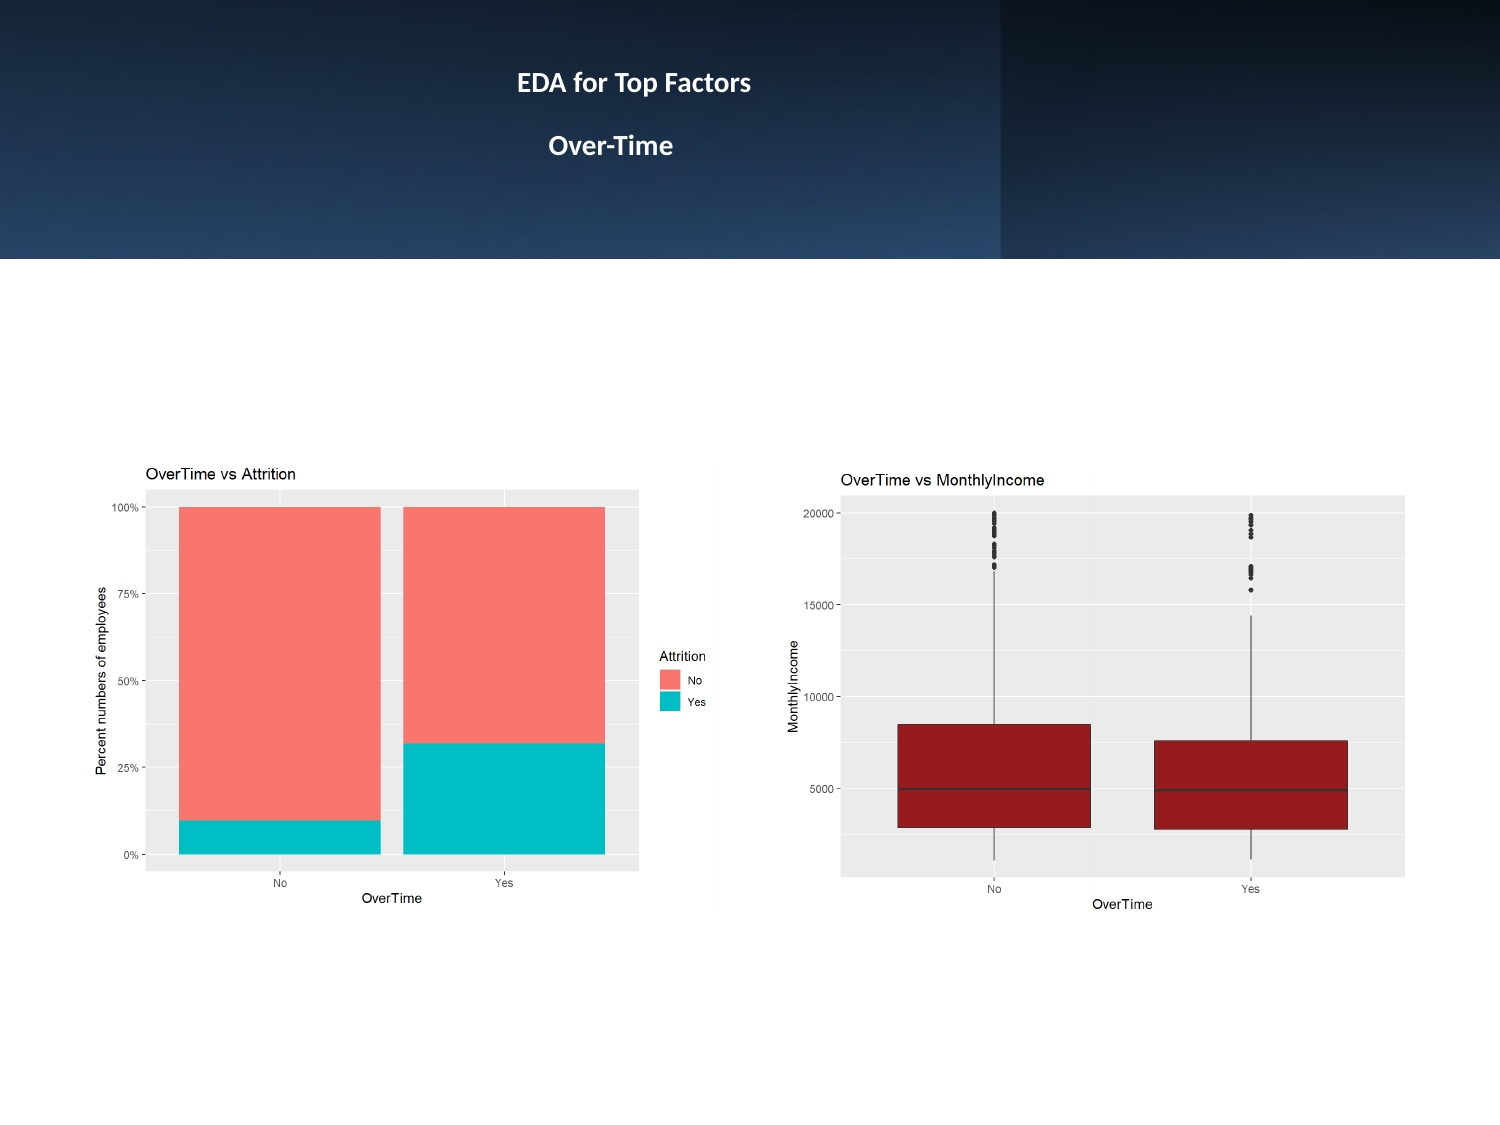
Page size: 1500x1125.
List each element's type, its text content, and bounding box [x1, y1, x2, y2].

picture [780, 465, 1413, 918]
text_box [0, 0, 469, 261]
text_box [1002, 0, 1500, 261]
title EDA for Top Factors Over-Time [86, 57, 959, 206]
text_box [0, 261, 1500, 1125]
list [87, 459, 720, 912]
text_box [469, 0, 1002, 261]
